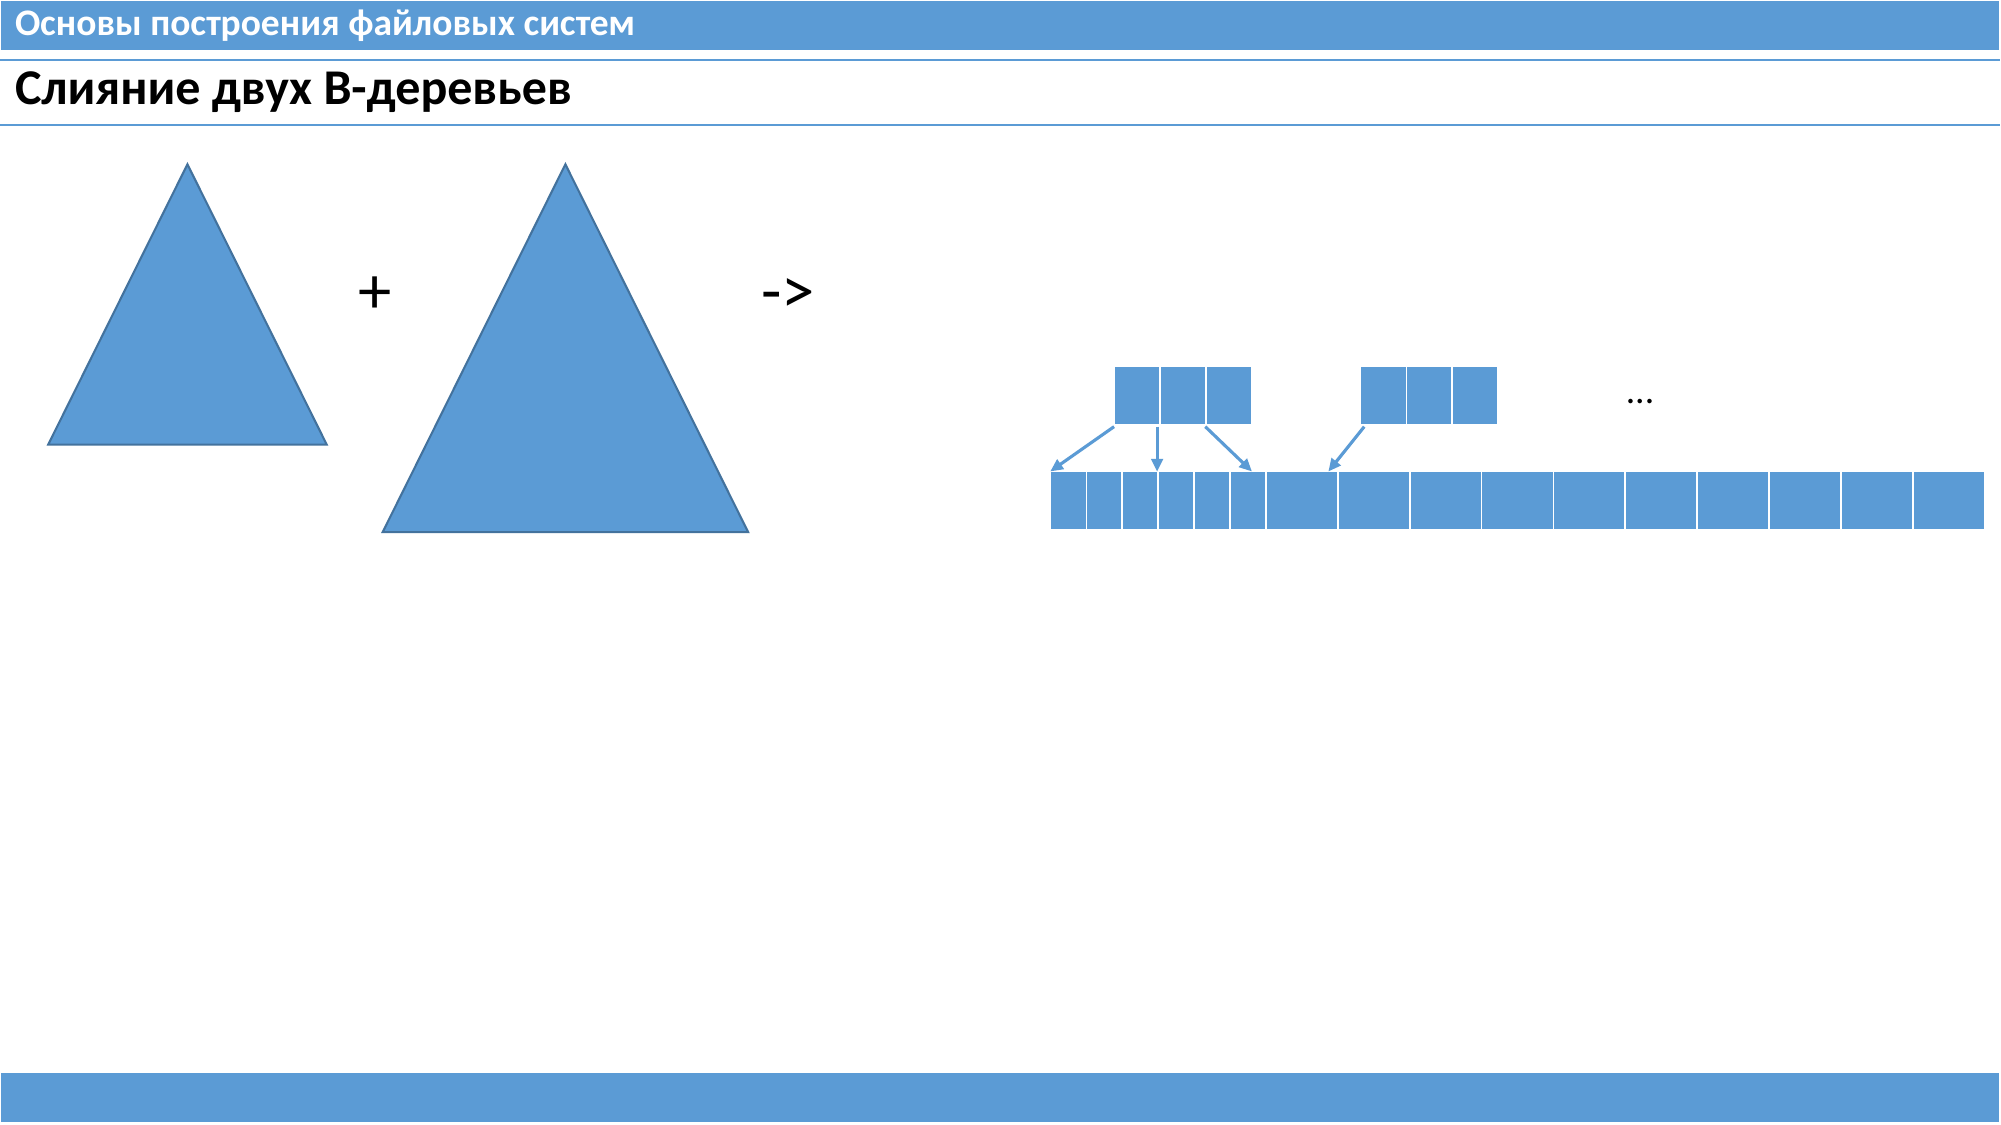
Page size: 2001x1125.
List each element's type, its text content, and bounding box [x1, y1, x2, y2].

table_header [1051, 472, 1086, 529]
table_header [1267, 472, 1337, 529]
table_header [1231, 472, 1265, 529]
table_header [1914, 472, 1984, 529]
table_header [1087, 472, 1121, 529]
table_header [1407, 367, 1451, 424]
text_box -> [746, 239, 830, 334]
table_header [1339, 472, 1409, 529]
table_header [1161, 367, 1205, 424]
table_header [1842, 472, 1912, 529]
table_header [1195, 472, 1229, 529]
table_header [1411, 472, 1481, 529]
table_header [1770, 472, 1840, 529]
table_header [1698, 472, 1768, 529]
text_box + [343, 239, 407, 334]
table_header [1554, 472, 1624, 529]
text_box [46, 161, 329, 446]
table_header [1361, 367, 1406, 424]
text_box [381, 161, 750, 534]
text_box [1328, 426, 1365, 472]
table_header [1, 1073, 1999, 1122]
table_header [1115, 367, 1159, 424]
table_header [1453, 367, 1497, 424]
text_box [1050, 426, 1114, 472]
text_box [1205, 426, 1252, 472]
table_header [1123, 472, 1157, 529]
table_header [1207, 367, 1251, 424]
table_header [1482, 472, 1553, 529]
table_header Слияние двух B-деревьев [0, 61, 2000, 124]
table_header Основы построения файловых систем [1, 1, 1999, 50]
text_box ... [1606, 358, 1674, 418]
table_header [1626, 472, 1696, 529]
table_header [1159, 472, 1193, 529]
